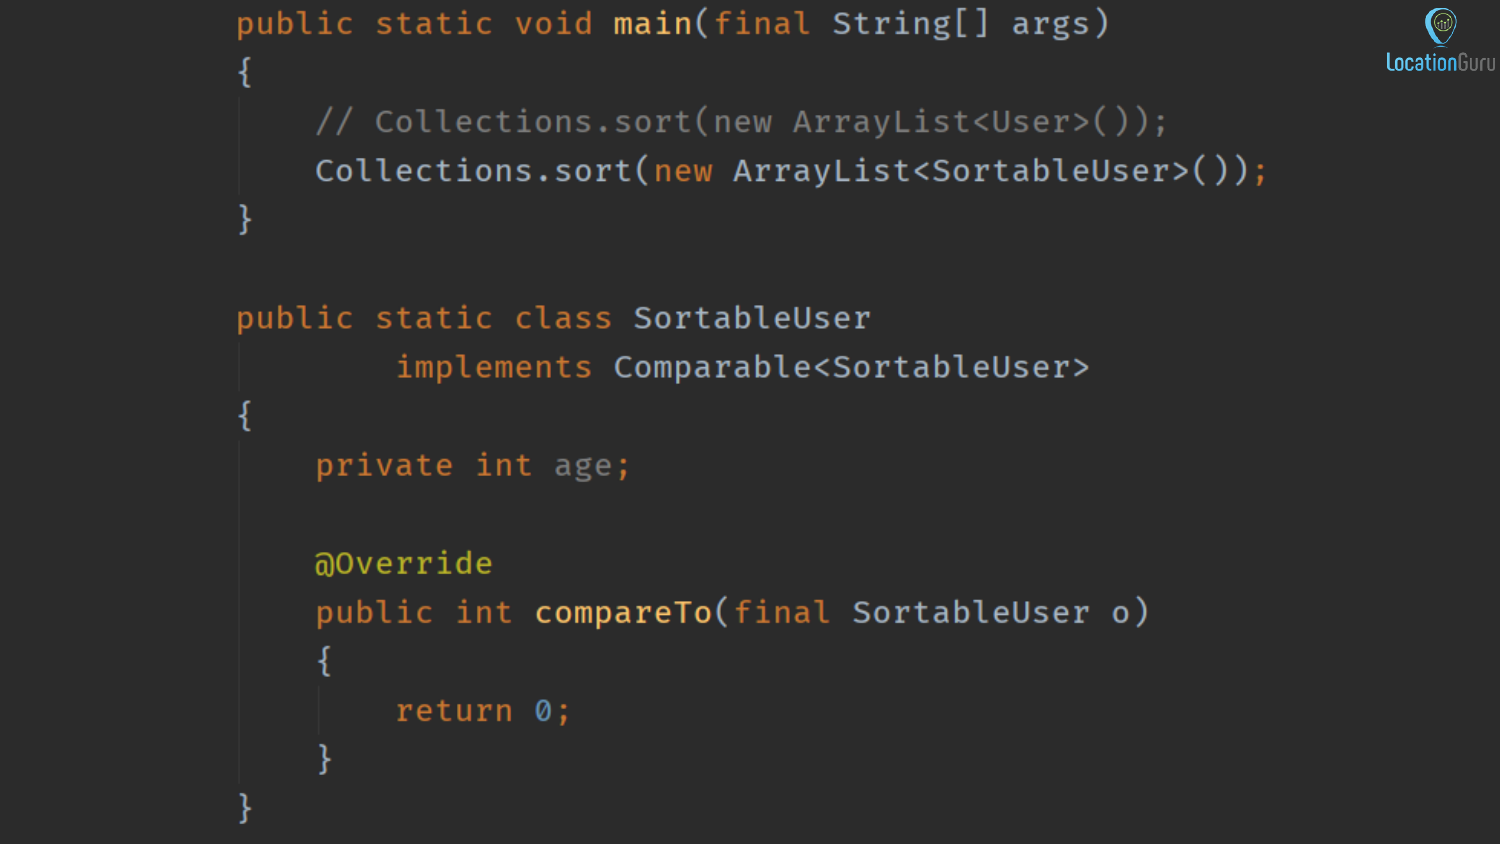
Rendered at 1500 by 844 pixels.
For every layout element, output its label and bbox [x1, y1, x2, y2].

picture [210, 0, 1290, 844]
picture [1387, 8, 1495, 71]
